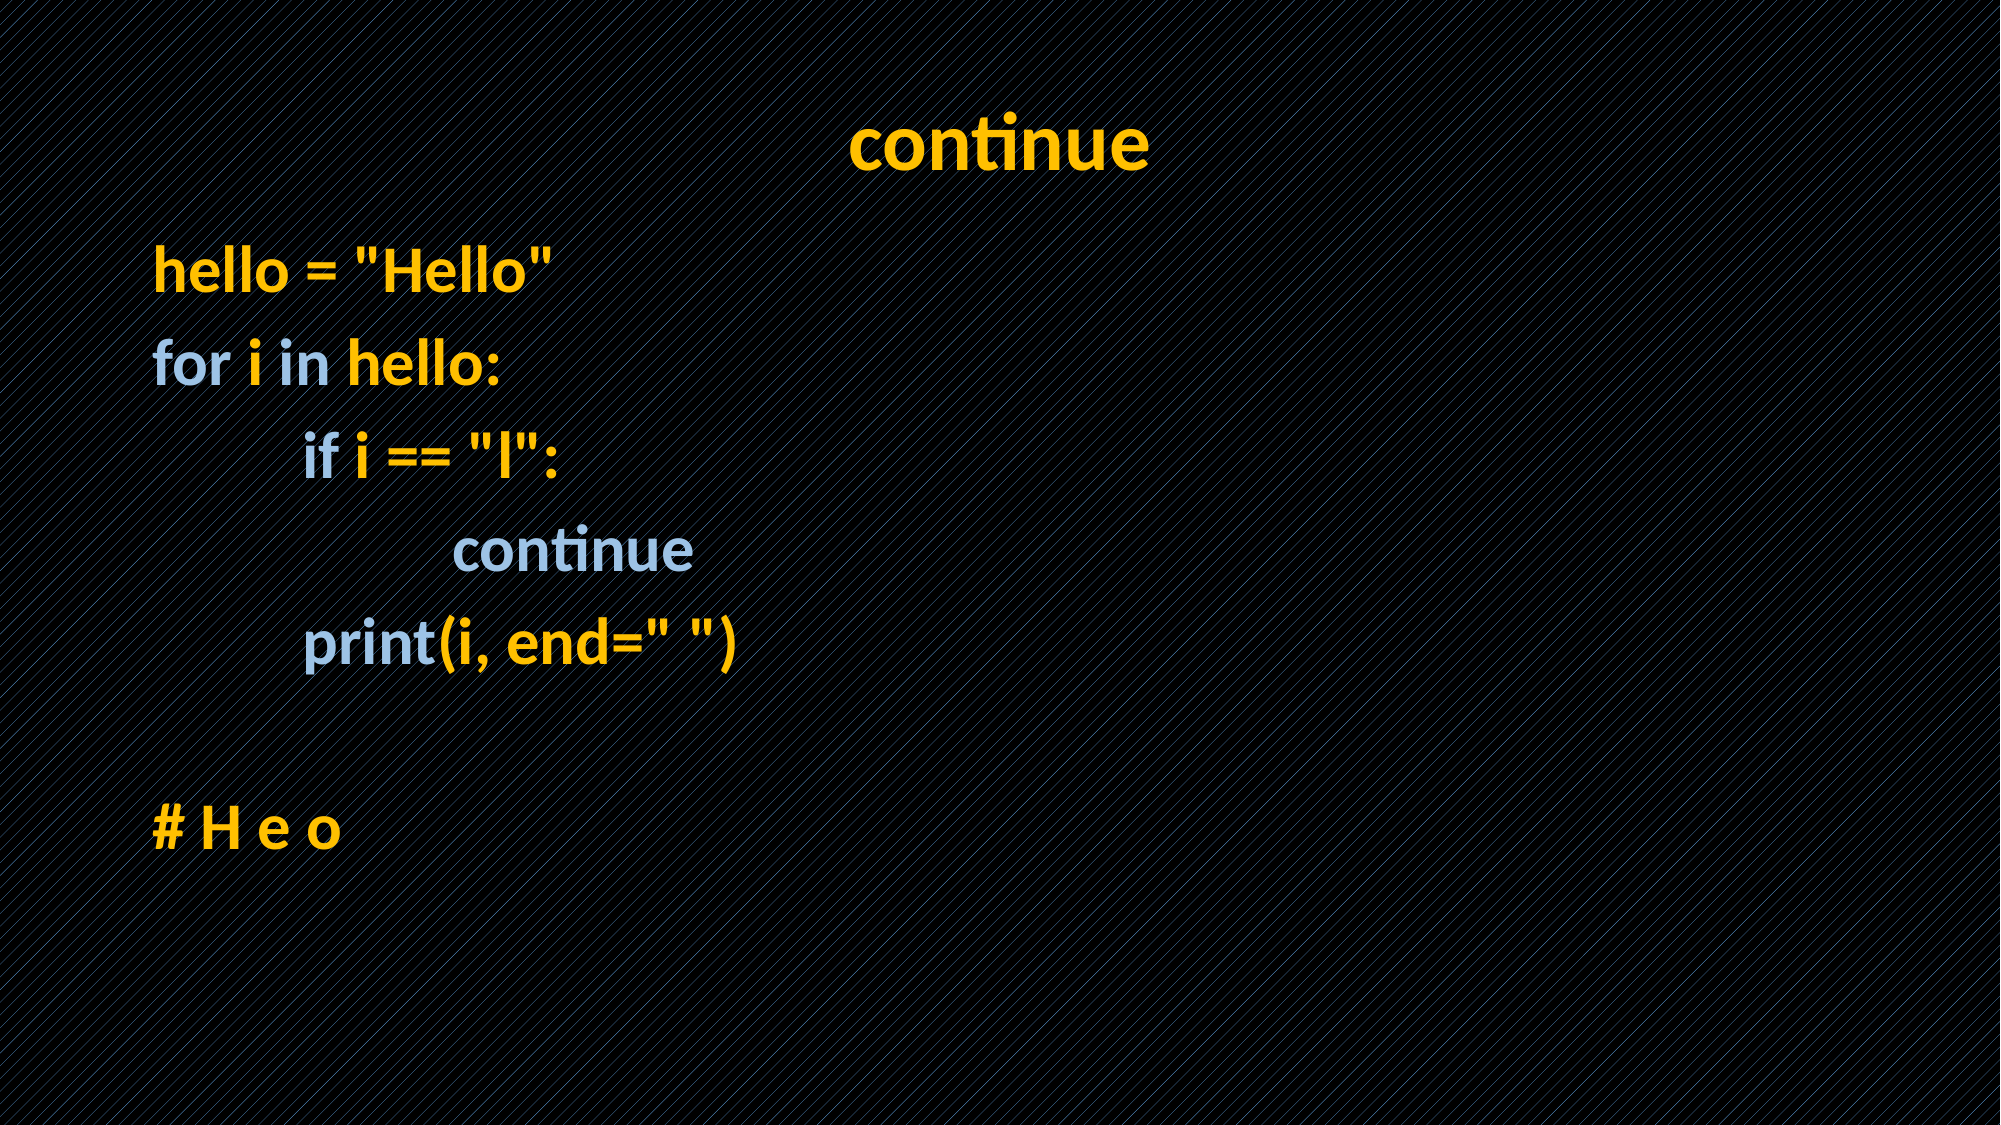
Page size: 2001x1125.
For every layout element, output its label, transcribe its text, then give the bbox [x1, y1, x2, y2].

title continue [137, 59, 1863, 227]
list hello = "Hello" for i in hello: if i == "l": continue print(i, end=" ") # H e o [137, 227, 1863, 1015]
